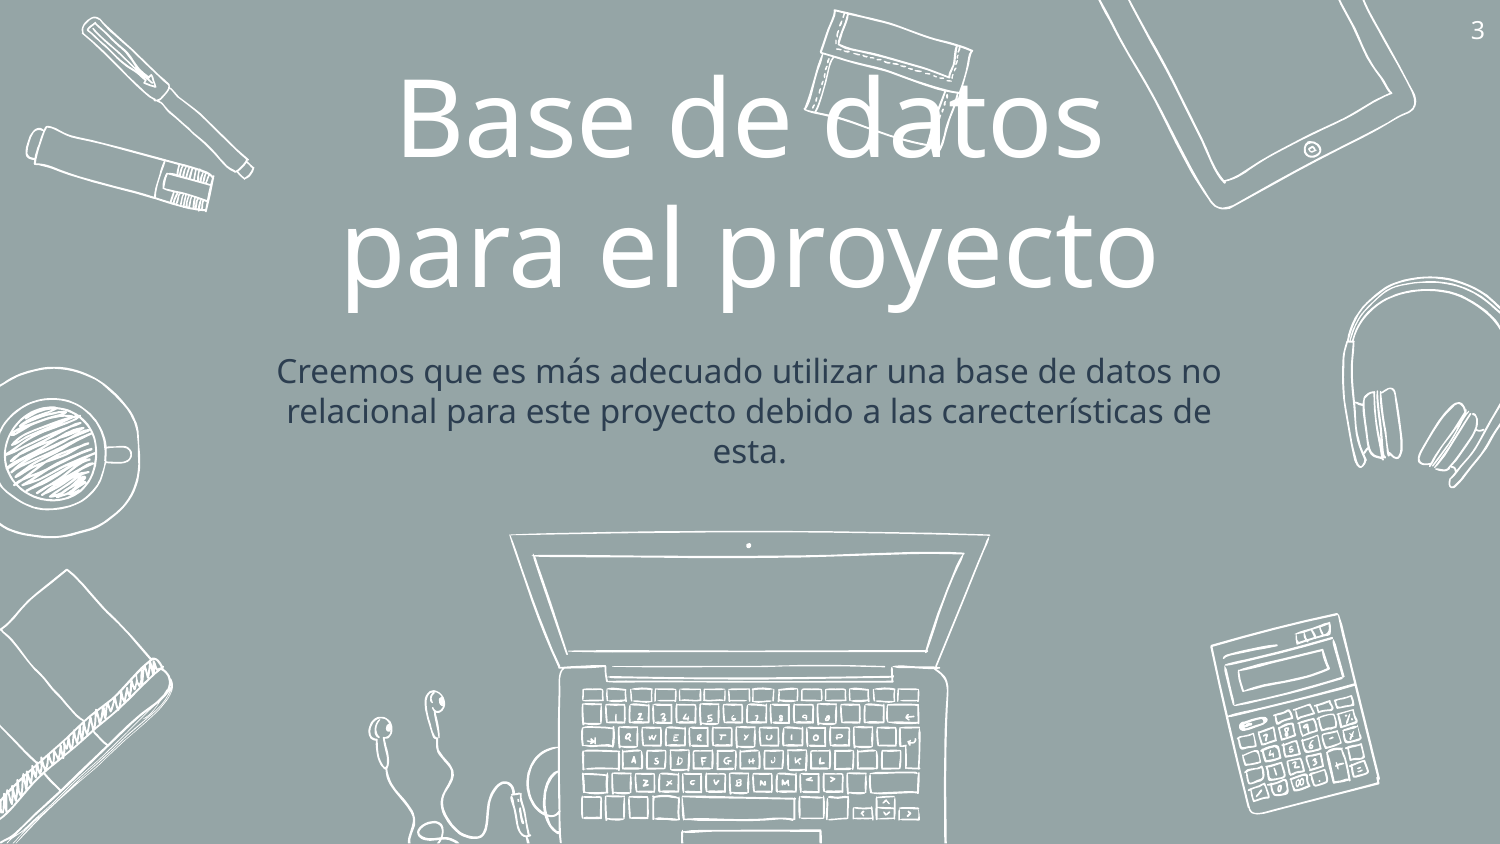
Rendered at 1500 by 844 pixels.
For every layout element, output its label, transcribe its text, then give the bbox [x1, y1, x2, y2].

subtitle Creemos que es más adecuado utilizar una base de datos no relacional para este proyecto debido a las carecterísticas de esta. [255, 335, 1245, 564]
title Base de datos para el proyecto [255, 133, 1245, 325]
slide_number 3 [1435, 0, 1500, 53]
